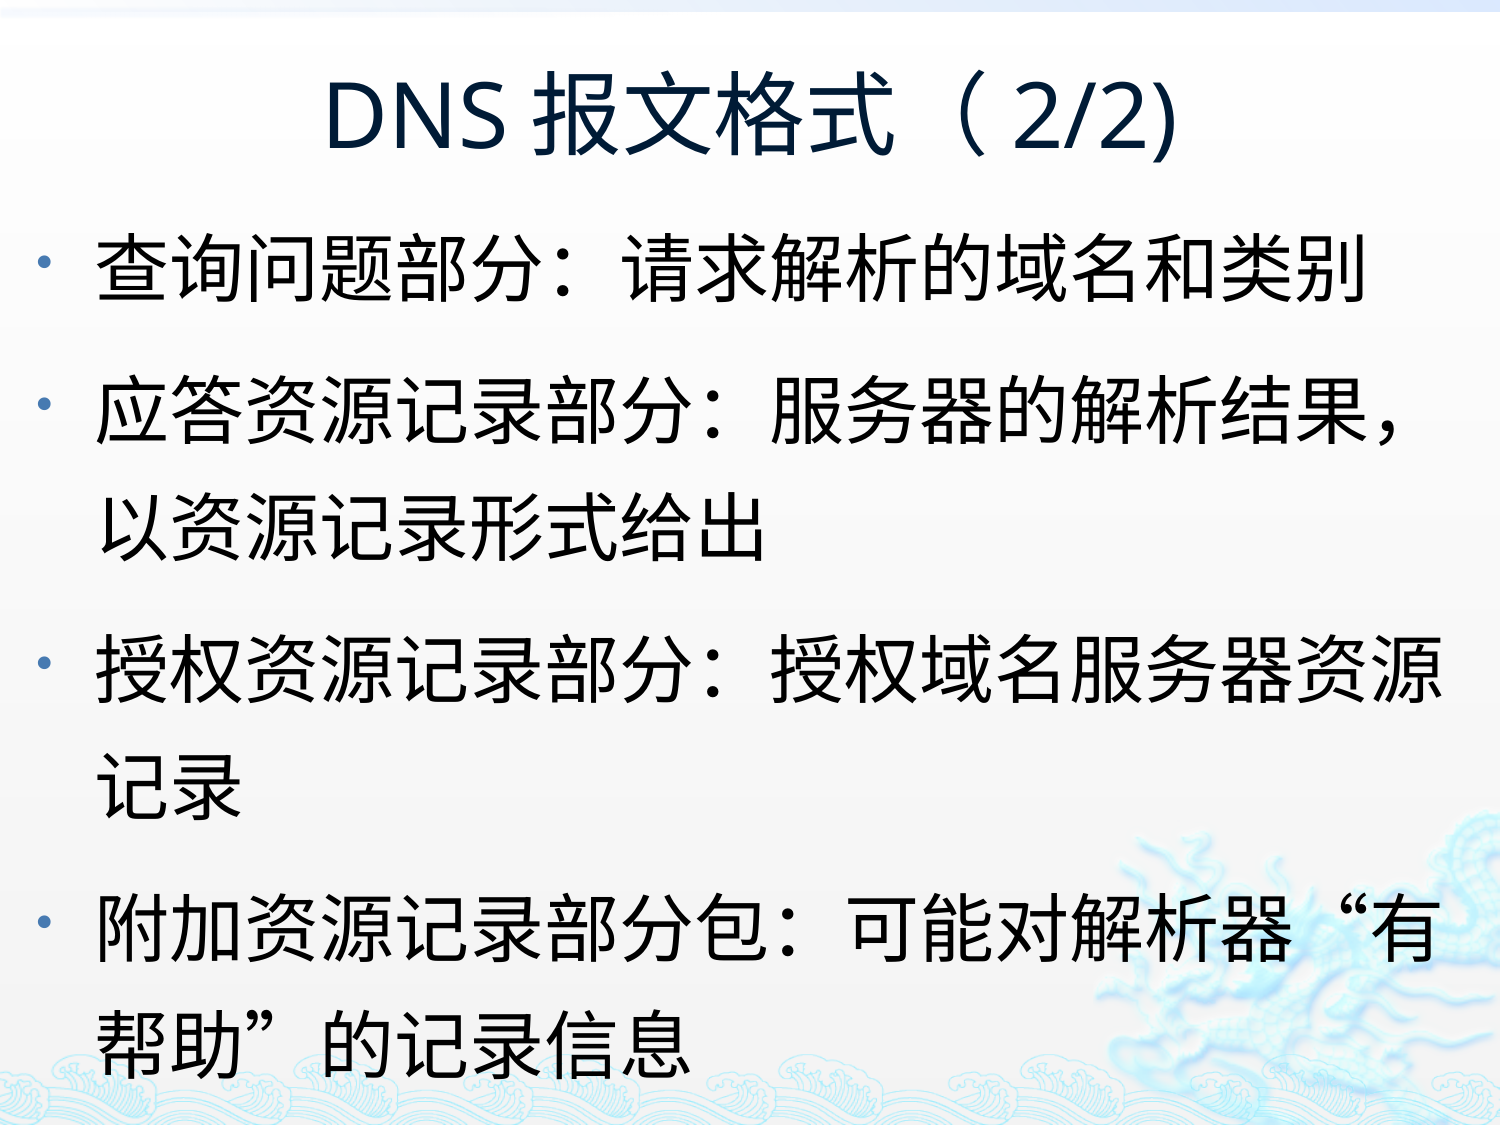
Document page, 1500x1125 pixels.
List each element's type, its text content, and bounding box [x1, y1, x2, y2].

title DNS报文格式（2/2) [75, 46, 1425, 176]
list 查询问题部分：请求解析的域名和类别 应答资源记录部分：服务器的解析结果，以资源记录形式给出 授权资源记录部分：授权域名服务器资源记录 附加资源记录部分包：可能对解析器“有帮助”的记录信息 [23, 187, 1477, 1102]
